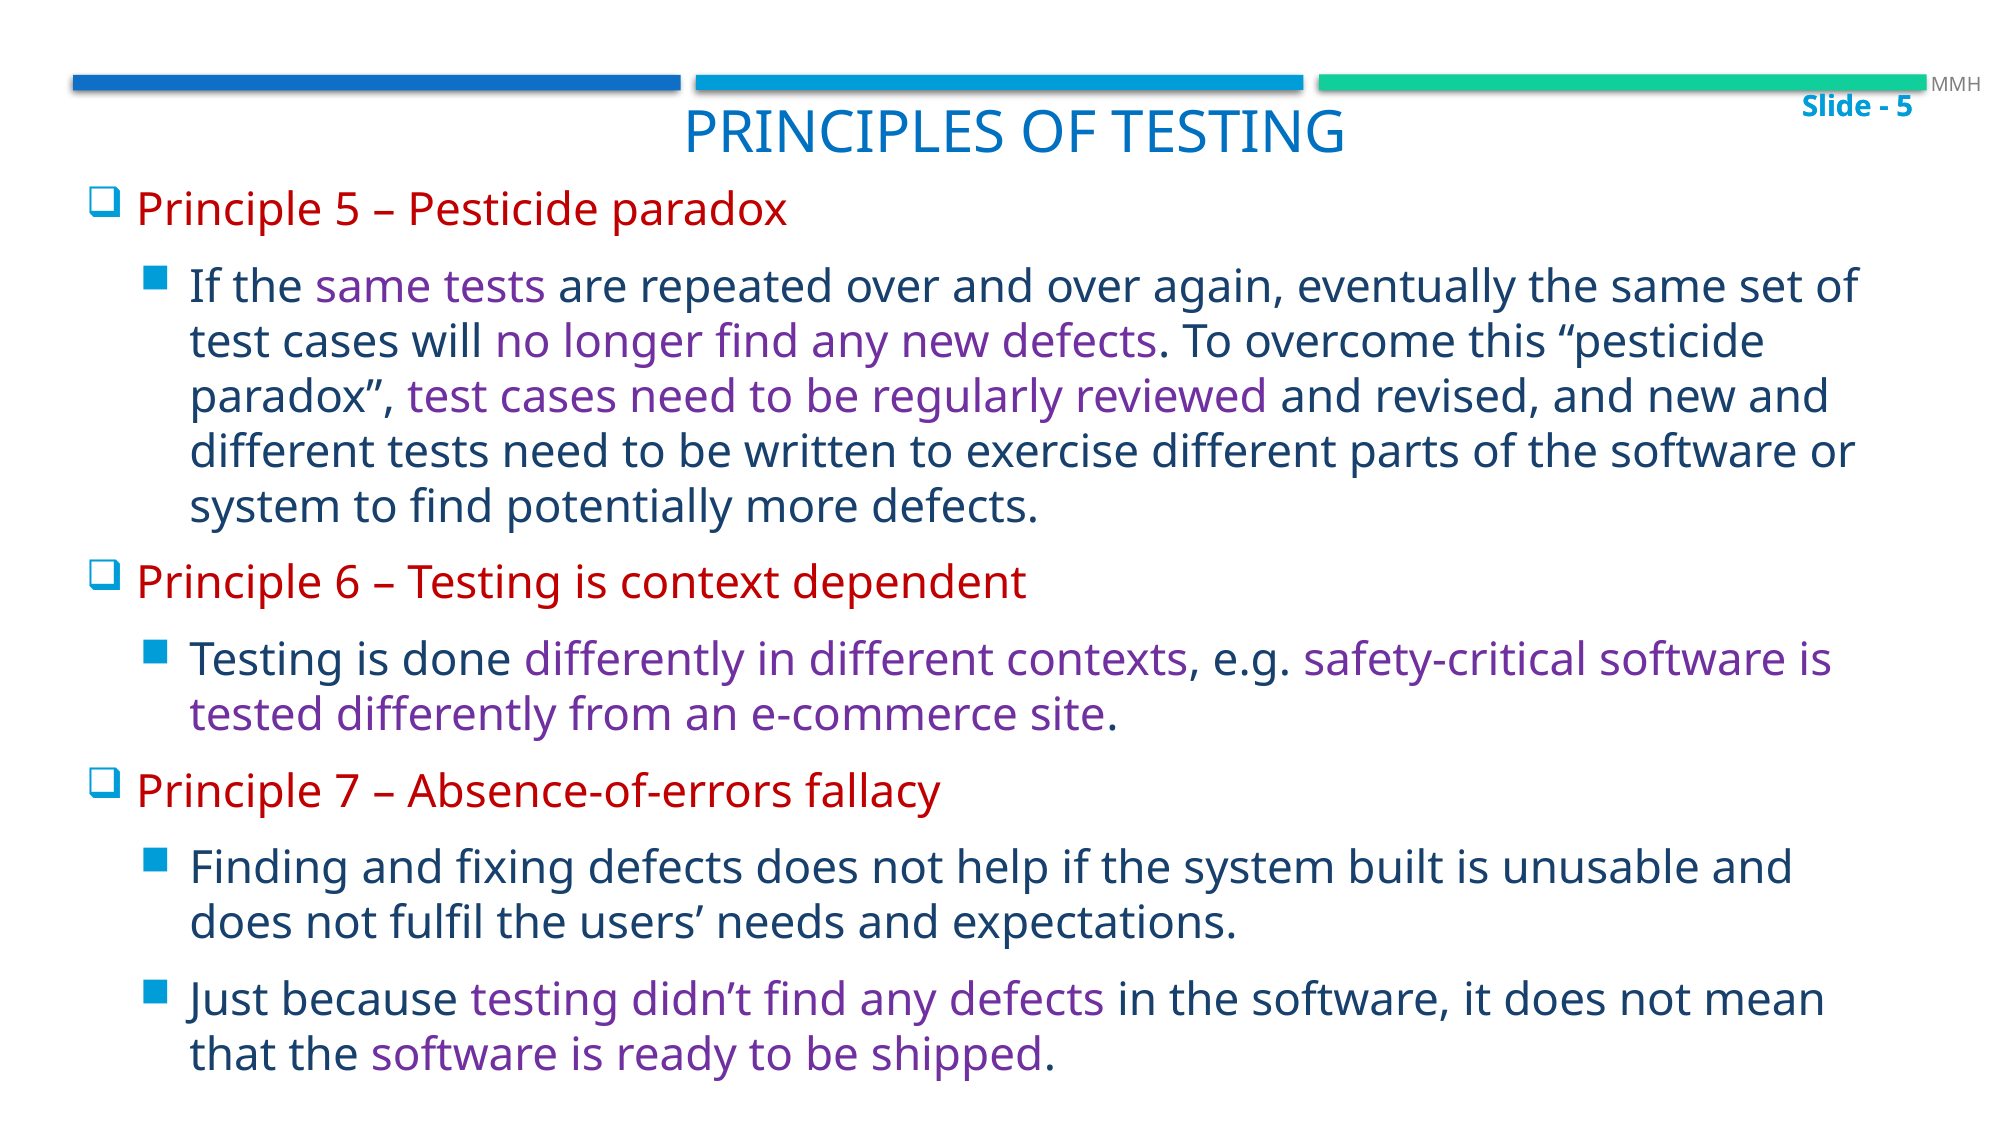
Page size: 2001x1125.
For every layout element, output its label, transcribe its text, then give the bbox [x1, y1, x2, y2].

text_box Principle 5 – Pesticide paradox If the same tests are repeated over and over again, eventually the same set of test cases will no longer find any new defects. To overcome this “pesticide paradox”, test cases need to be regularly reviewed and revised, and new and different tests need to be written to exercise different parts of the software or system to find potentially more defects. Principle 6 – Testing is context dependent Testing is done differently in different contexts, e.g. safety-critical software is tested differently from an e-commerce site. Principle 7 – Absence-of-errors fallacy Finding and fixing defects does not help if the system built is unusable and does not fulfil the users’ needs and expectations. Just because testing didn’t find any defects in the software, it does not mean that the software is ready to be shipped. [71, 175, 1921, 1084]
text_box Slide - 5 [1786, 84, 1929, 131]
title Principles of Testing [19, 81, 1829, 172]
text_box MMH [1894, 61, 2000, 107]
